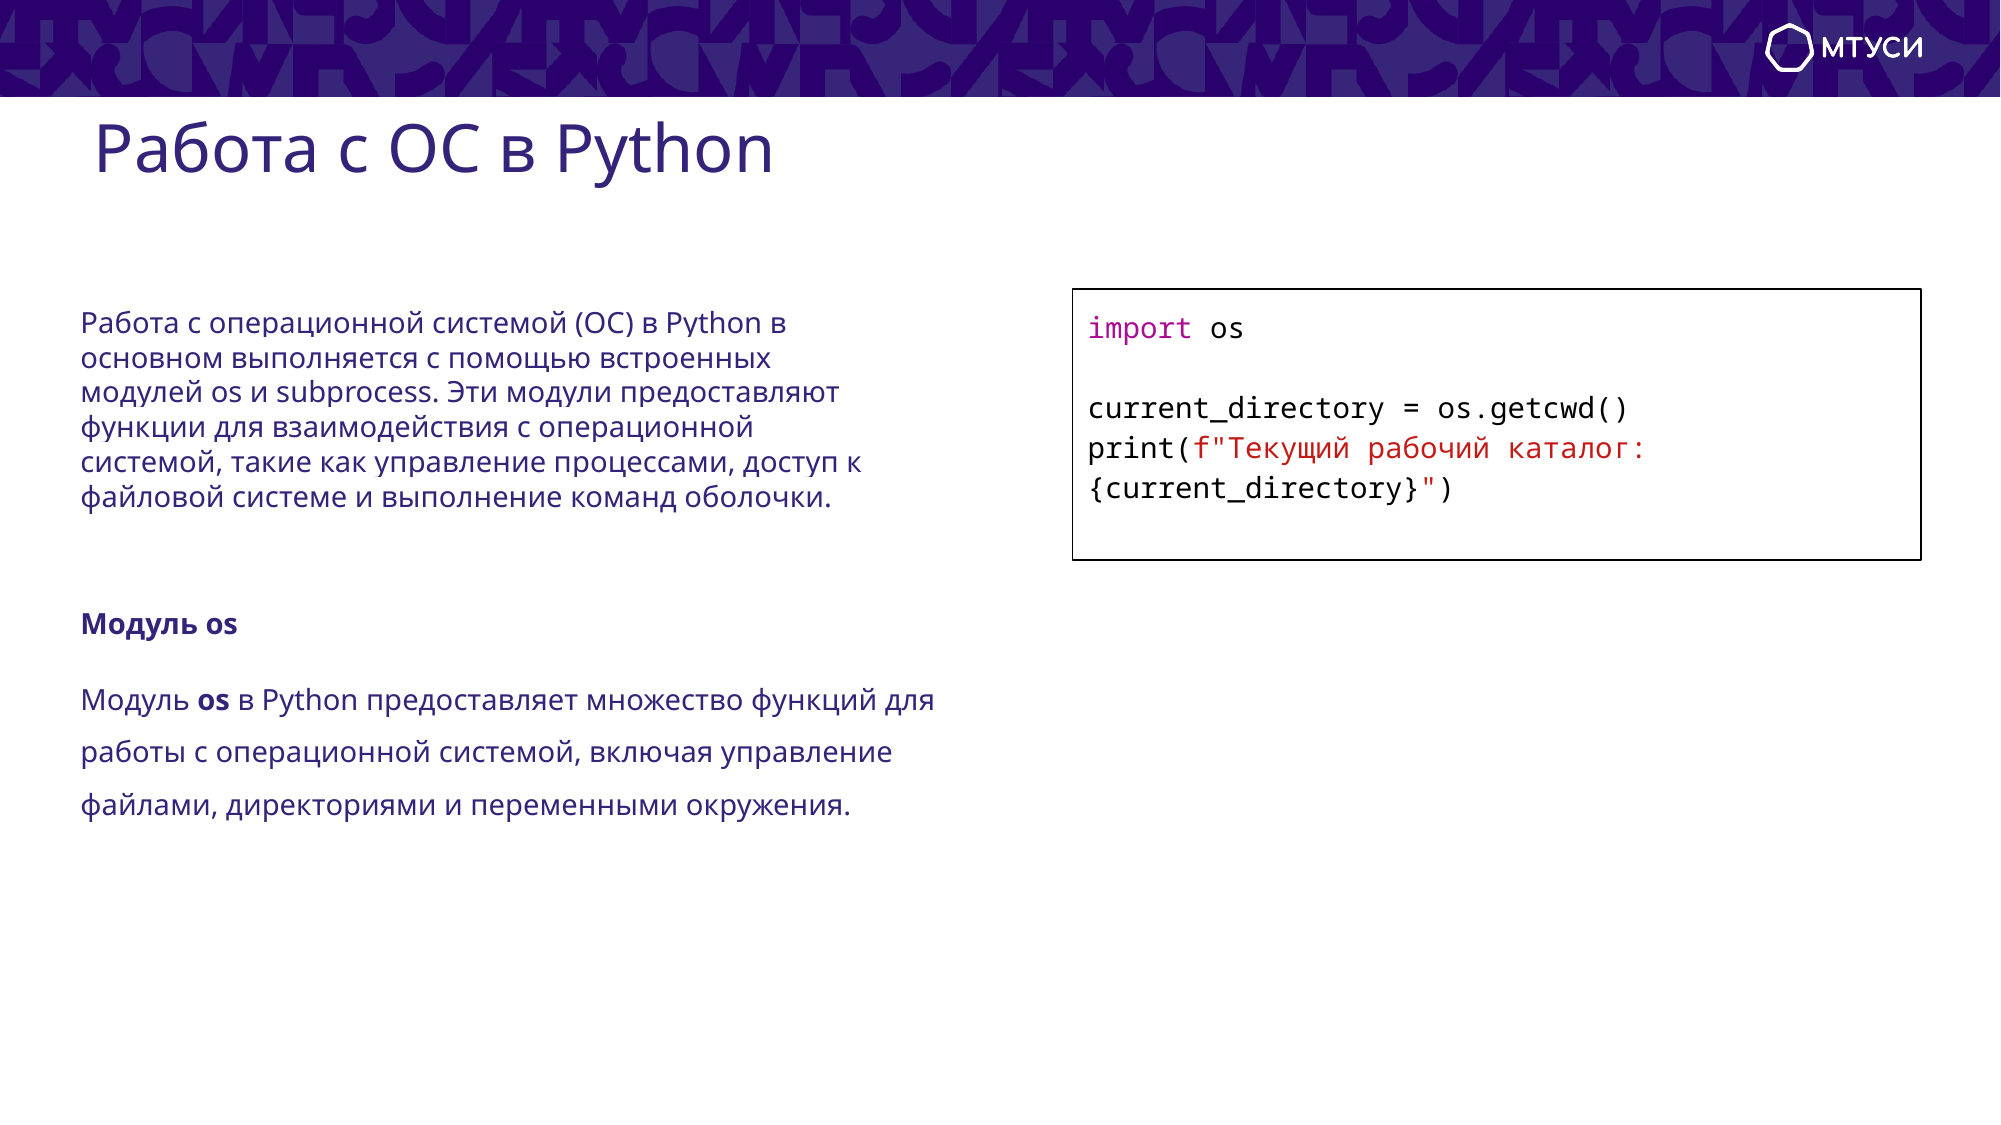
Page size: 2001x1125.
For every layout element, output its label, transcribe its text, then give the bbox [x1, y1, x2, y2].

text_box Модуль os Модуль os в Python предоставляет множество функций для работы с операционной системой, включая управление файлами, директориями и переменными окружения. [65, 573, 1048, 912]
title Работа с ОС в Python [78, 98, 1921, 197]
picture [0, 0, 2001, 97]
text_box import os current_directory = os.getcwd() print(f"Текущий рабочий каталог: {current_directory}") [1072, 288, 1921, 560]
text_box Работа с операционной системой (ОС) в Python в основном выполняется с помощью встроенных модулей os и subprocess. Эти модули предоставляют функции для взаимодействия с операционной системой, такие как управление процессами, доступ к файловой системе и выполнение команд оболочки. [65, 288, 905, 529]
